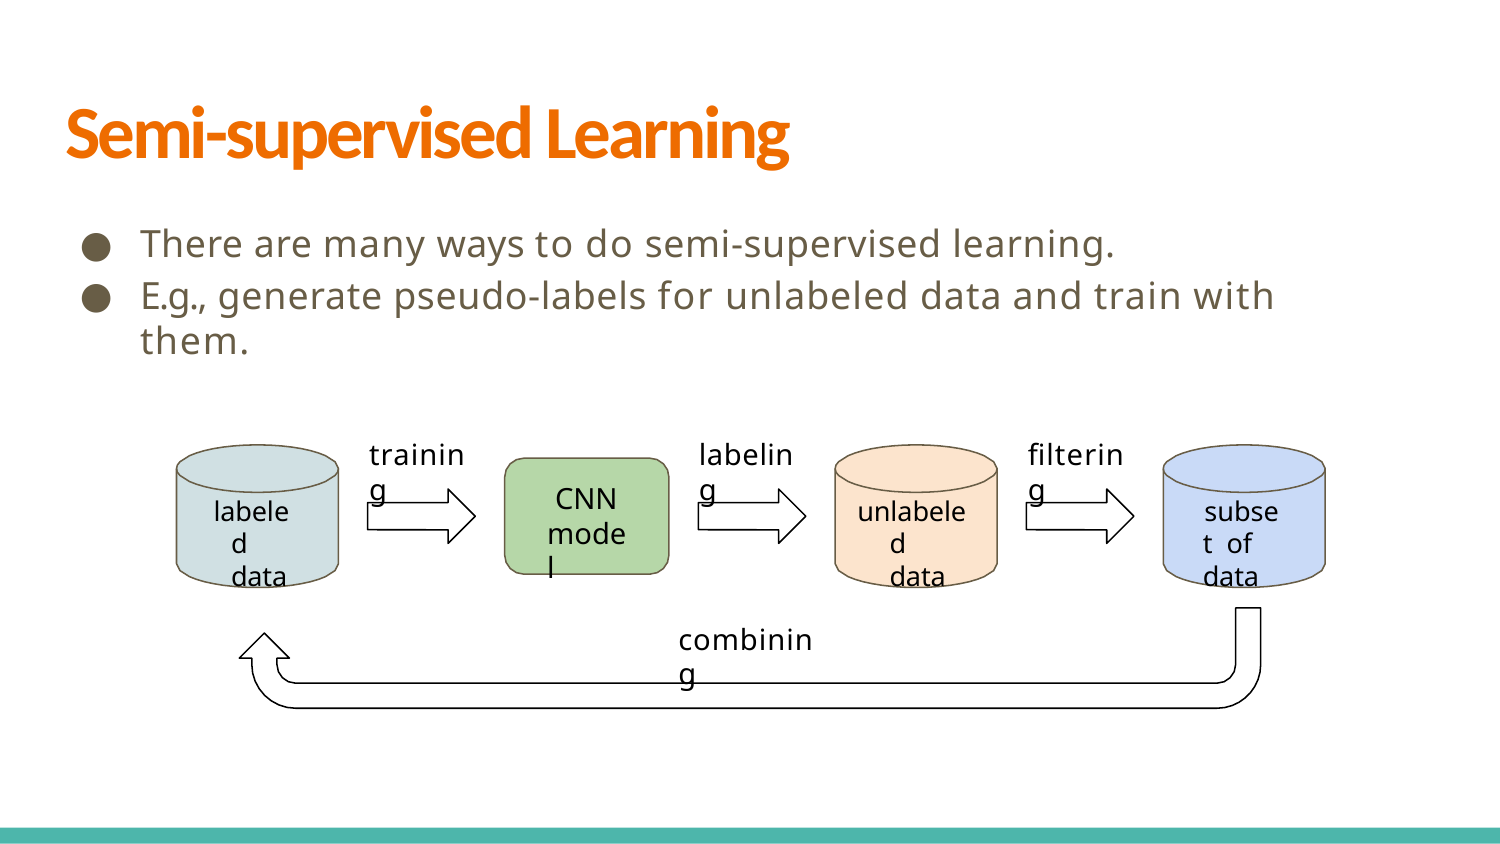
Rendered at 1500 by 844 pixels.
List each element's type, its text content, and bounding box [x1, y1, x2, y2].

text_box There are many ways to do semi-supervised learning. E.g., generate pseudo-labels for unlabeled data and train with them. [77, 211, 1327, 362]
text_box [1026, 507, 1134, 544]
text_box ﬁltering [1025, 434, 1135, 507]
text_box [503, 457, 671, 576]
text_box [698, 507, 806, 544]
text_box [834, 443, 999, 589]
text_box [367, 507, 476, 544]
text_box combining [676, 618, 824, 691]
title Semi-supervised Learning [63, 81, 863, 225]
text_box training [367, 434, 477, 507]
text_box labeling [696, 434, 808, 507]
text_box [1162, 443, 1327, 589]
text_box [175, 443, 340, 589]
text_box [239, 607, 1261, 709]
